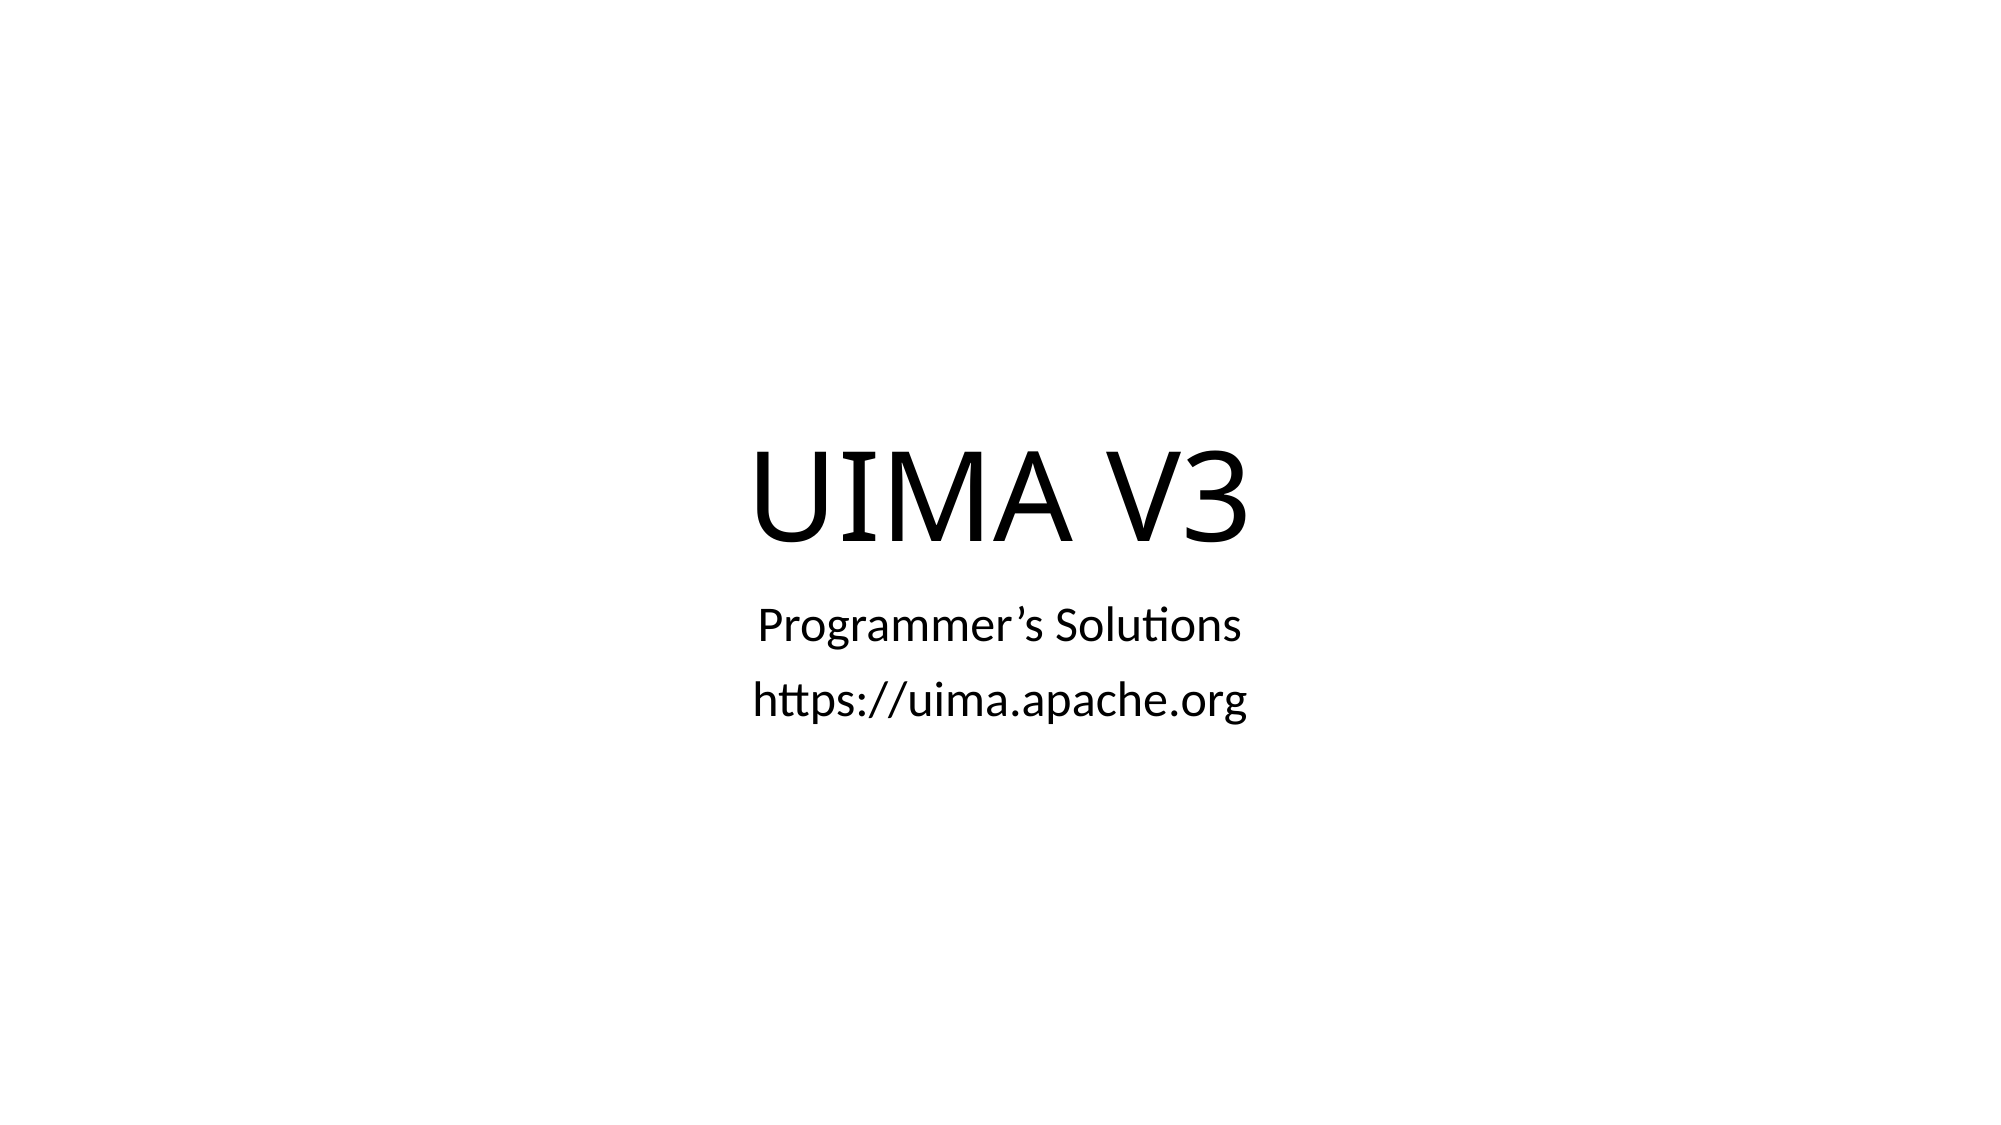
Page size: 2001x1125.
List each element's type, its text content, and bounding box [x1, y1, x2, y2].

subtitle Programmer’s Solutions https://uima.apache.org [249, 590, 1750, 863]
title UIMA V3 [249, 184, 1750, 576]
